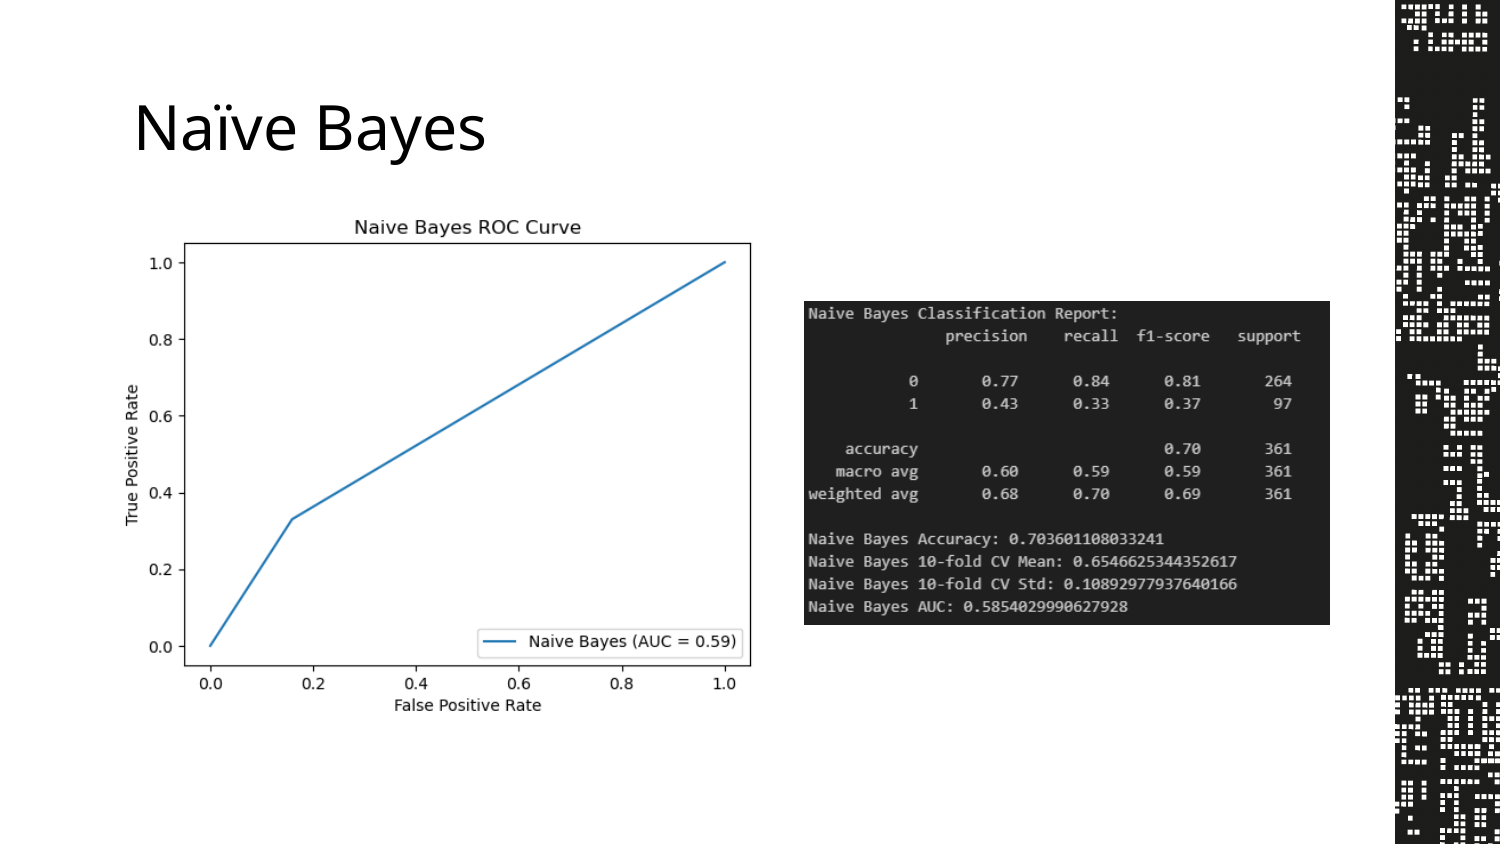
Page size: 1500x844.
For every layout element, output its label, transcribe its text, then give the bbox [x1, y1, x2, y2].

title Naïve Bayes [118, 72, 1382, 167]
picture [803, 300, 1331, 625]
picture [117, 210, 758, 719]
picture [1395, 0, 1500, 844]
